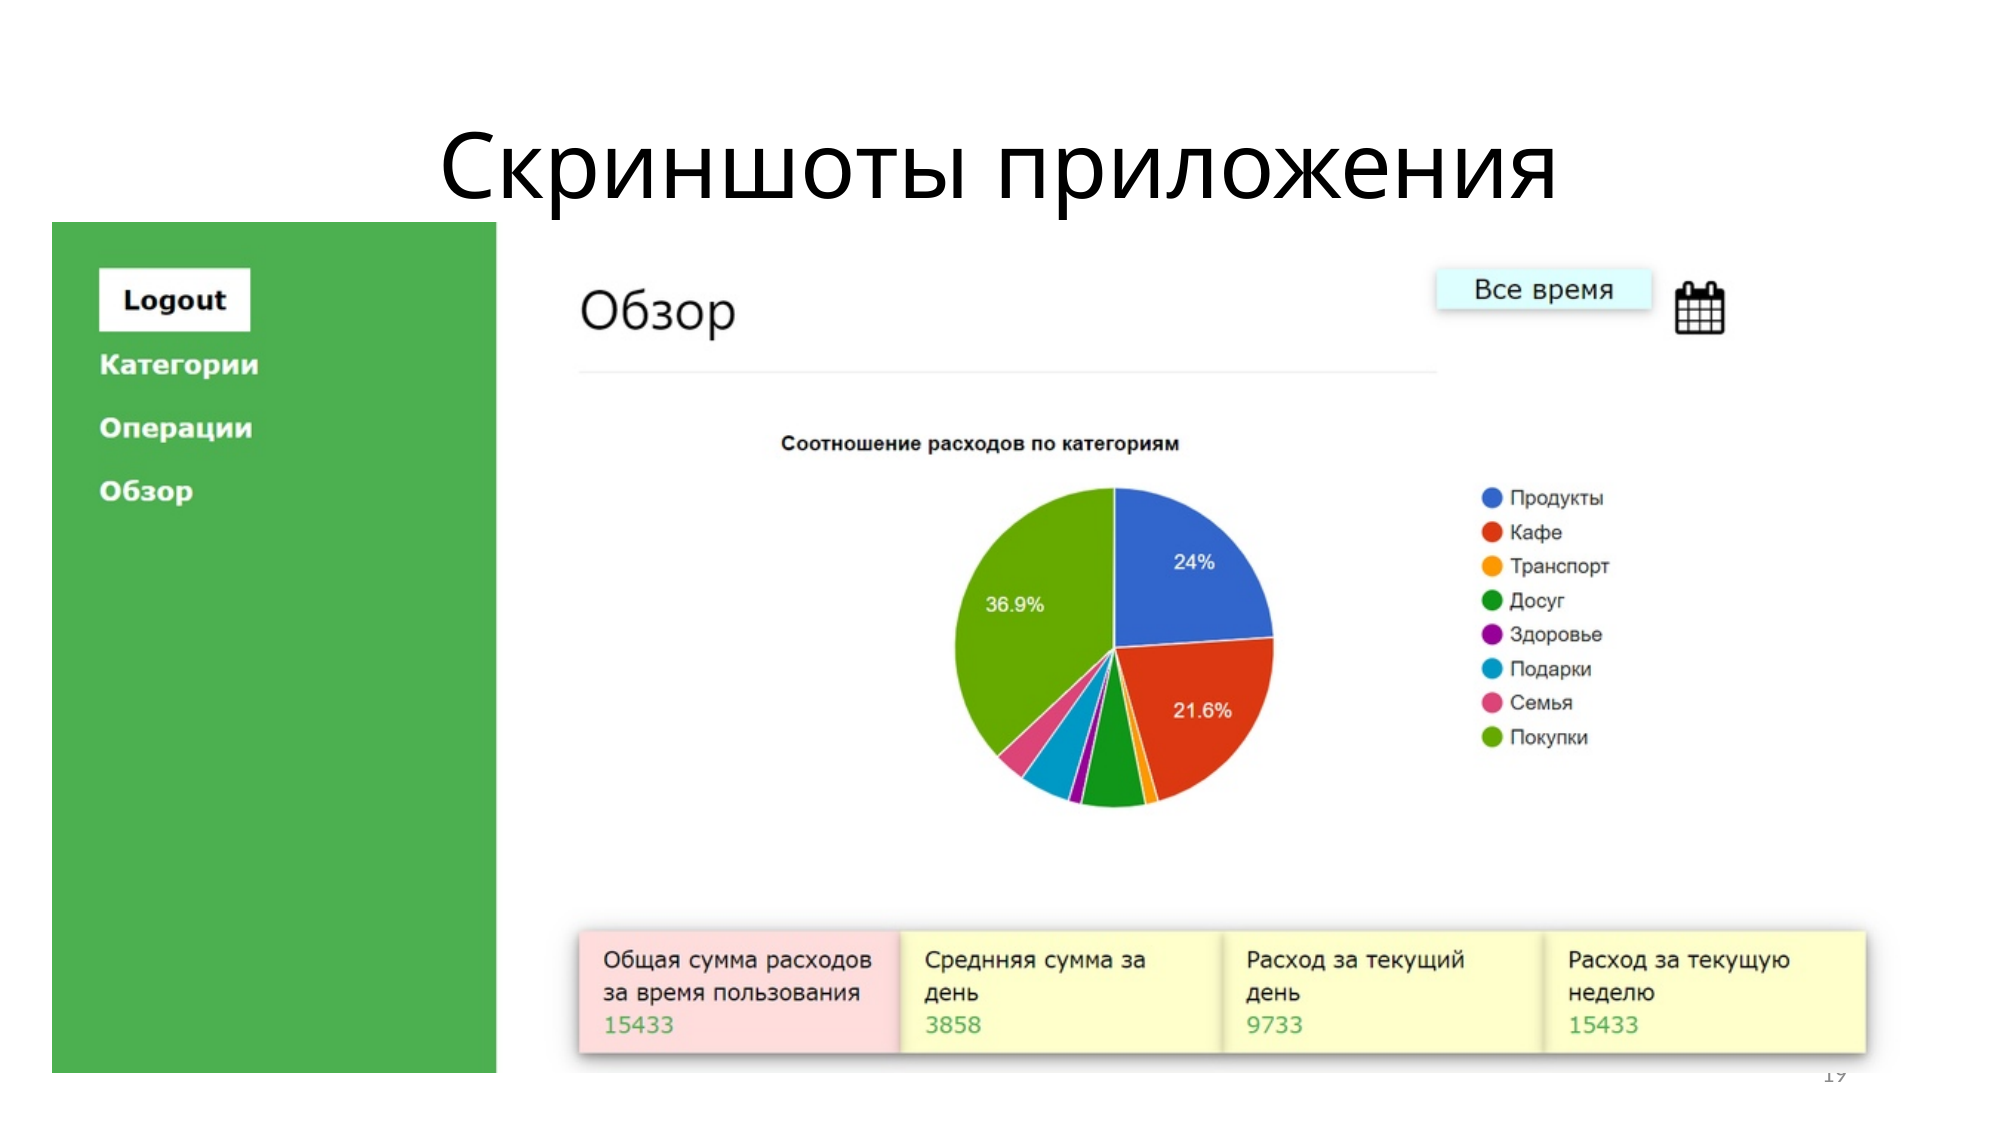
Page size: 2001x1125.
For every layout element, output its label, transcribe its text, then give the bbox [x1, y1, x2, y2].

title Скриншоты приложения [137, 59, 1863, 222]
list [52, 223, 1948, 1073]
slide_number 19 [1412, 1073, 1863, 1103]
